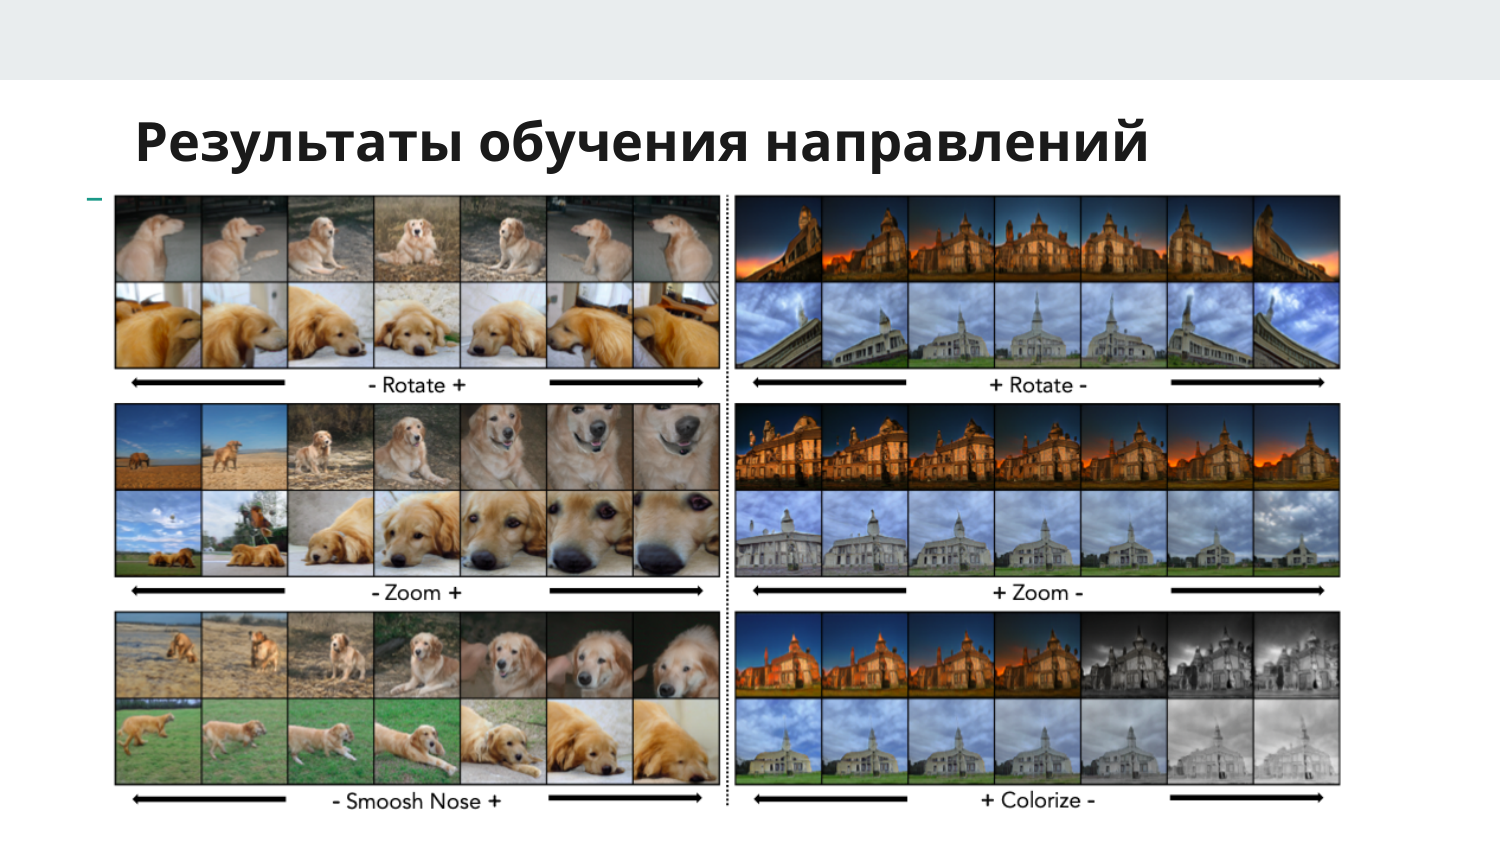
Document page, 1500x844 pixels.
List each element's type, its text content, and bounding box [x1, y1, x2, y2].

title Результаты обучения направлений [119, 92, 1381, 180]
picture [102, 179, 1354, 823]
